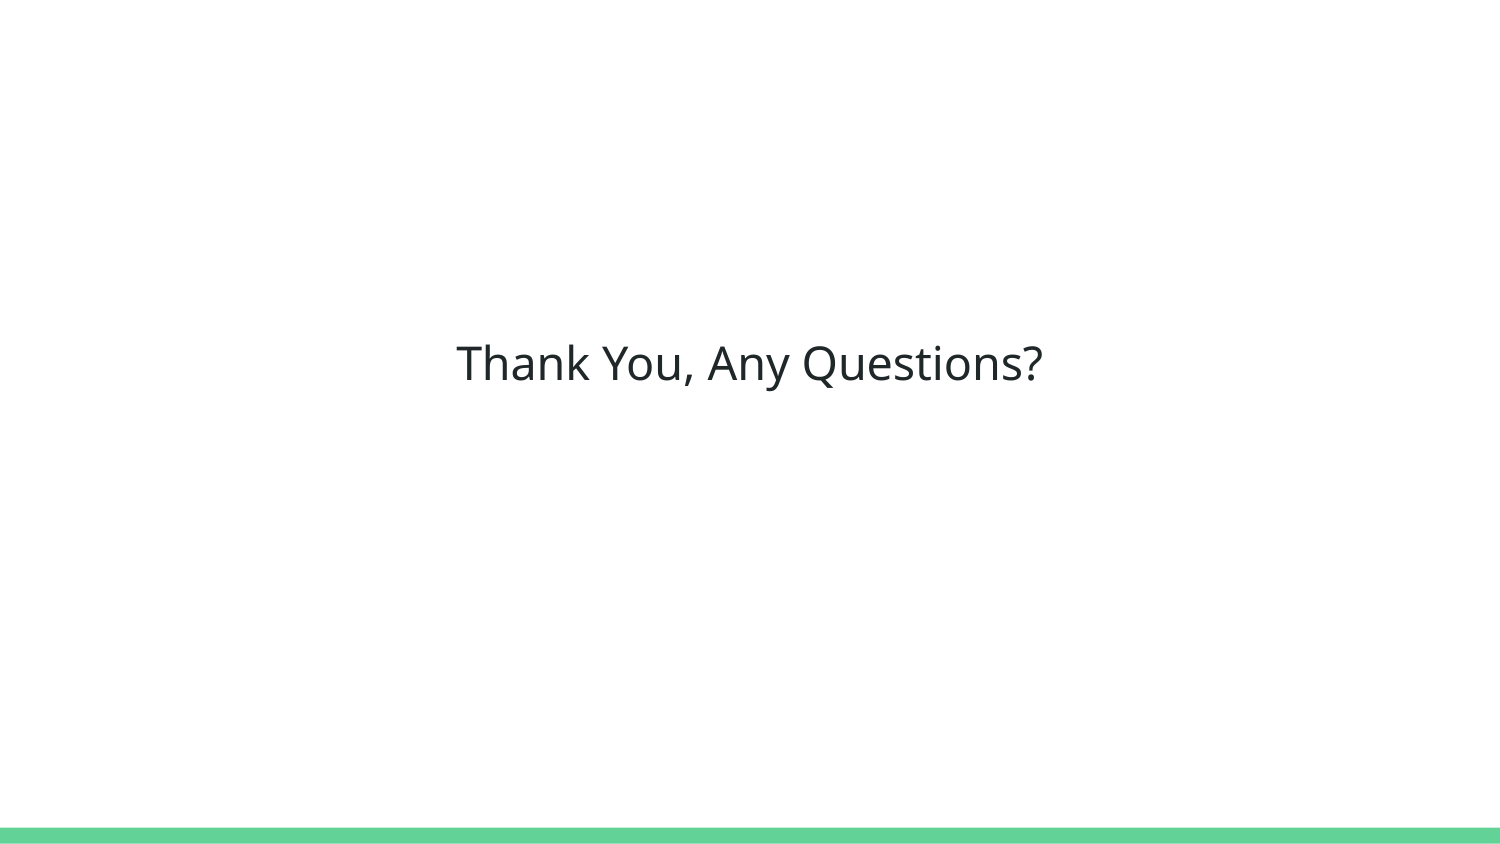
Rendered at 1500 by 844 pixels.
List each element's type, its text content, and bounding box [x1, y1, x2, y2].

title Thank You, Any Questions? [51, 315, 1449, 410]
